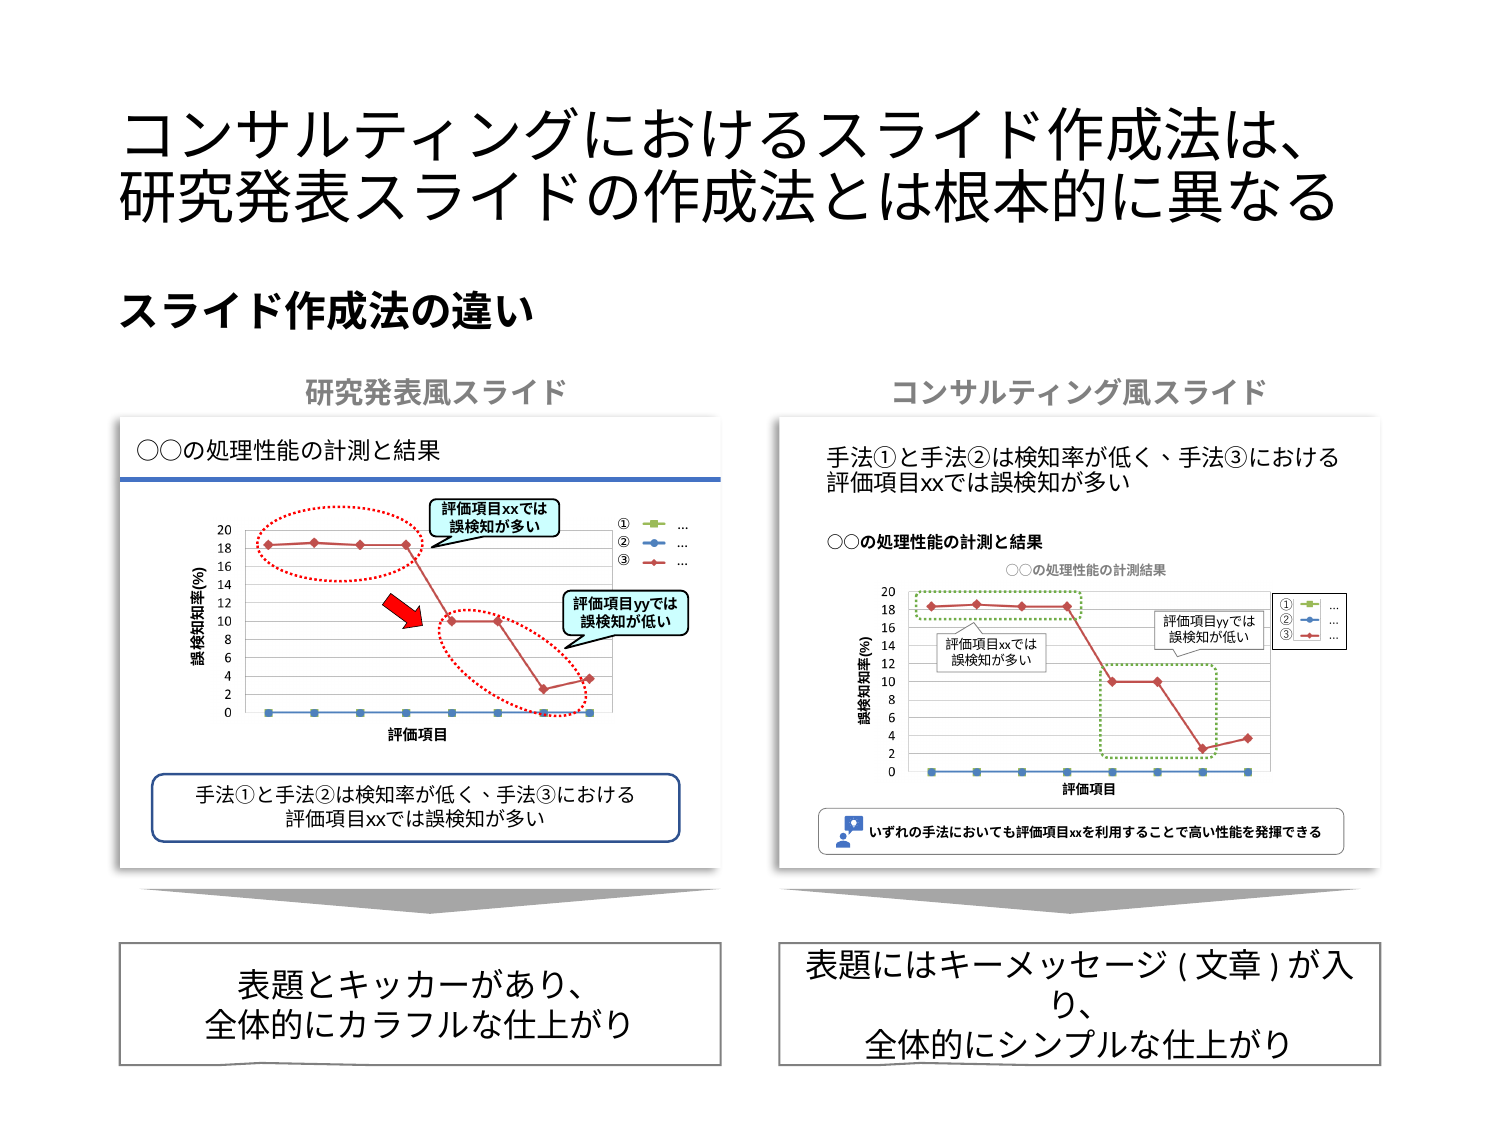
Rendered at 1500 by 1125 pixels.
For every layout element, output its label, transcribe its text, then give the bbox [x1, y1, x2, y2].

text_box 表題とキッカーがあり、 全体的にカラフルな仕上がり [118, 942, 722, 1067]
picture [779, 416, 1381, 868]
text_box 研究発表風スライド [119, 341, 755, 417]
text_box コンサルティング風スライド [762, 341, 1398, 417]
text_box [779, 887, 1361, 915]
text_box [139, 887, 721, 915]
text_box 表題にはキーメッセージ(文章)が入り、 全体的にシンプルな仕上がり [778, 942, 1382, 1067]
picture [119, 416, 721, 868]
title コンサルティングにおけるスライド作成法は、 研究発表スライドの作成法とは根本的に異なる [103, 59, 1398, 278]
list スライド作成法の違い [102, 267, 738, 344]
